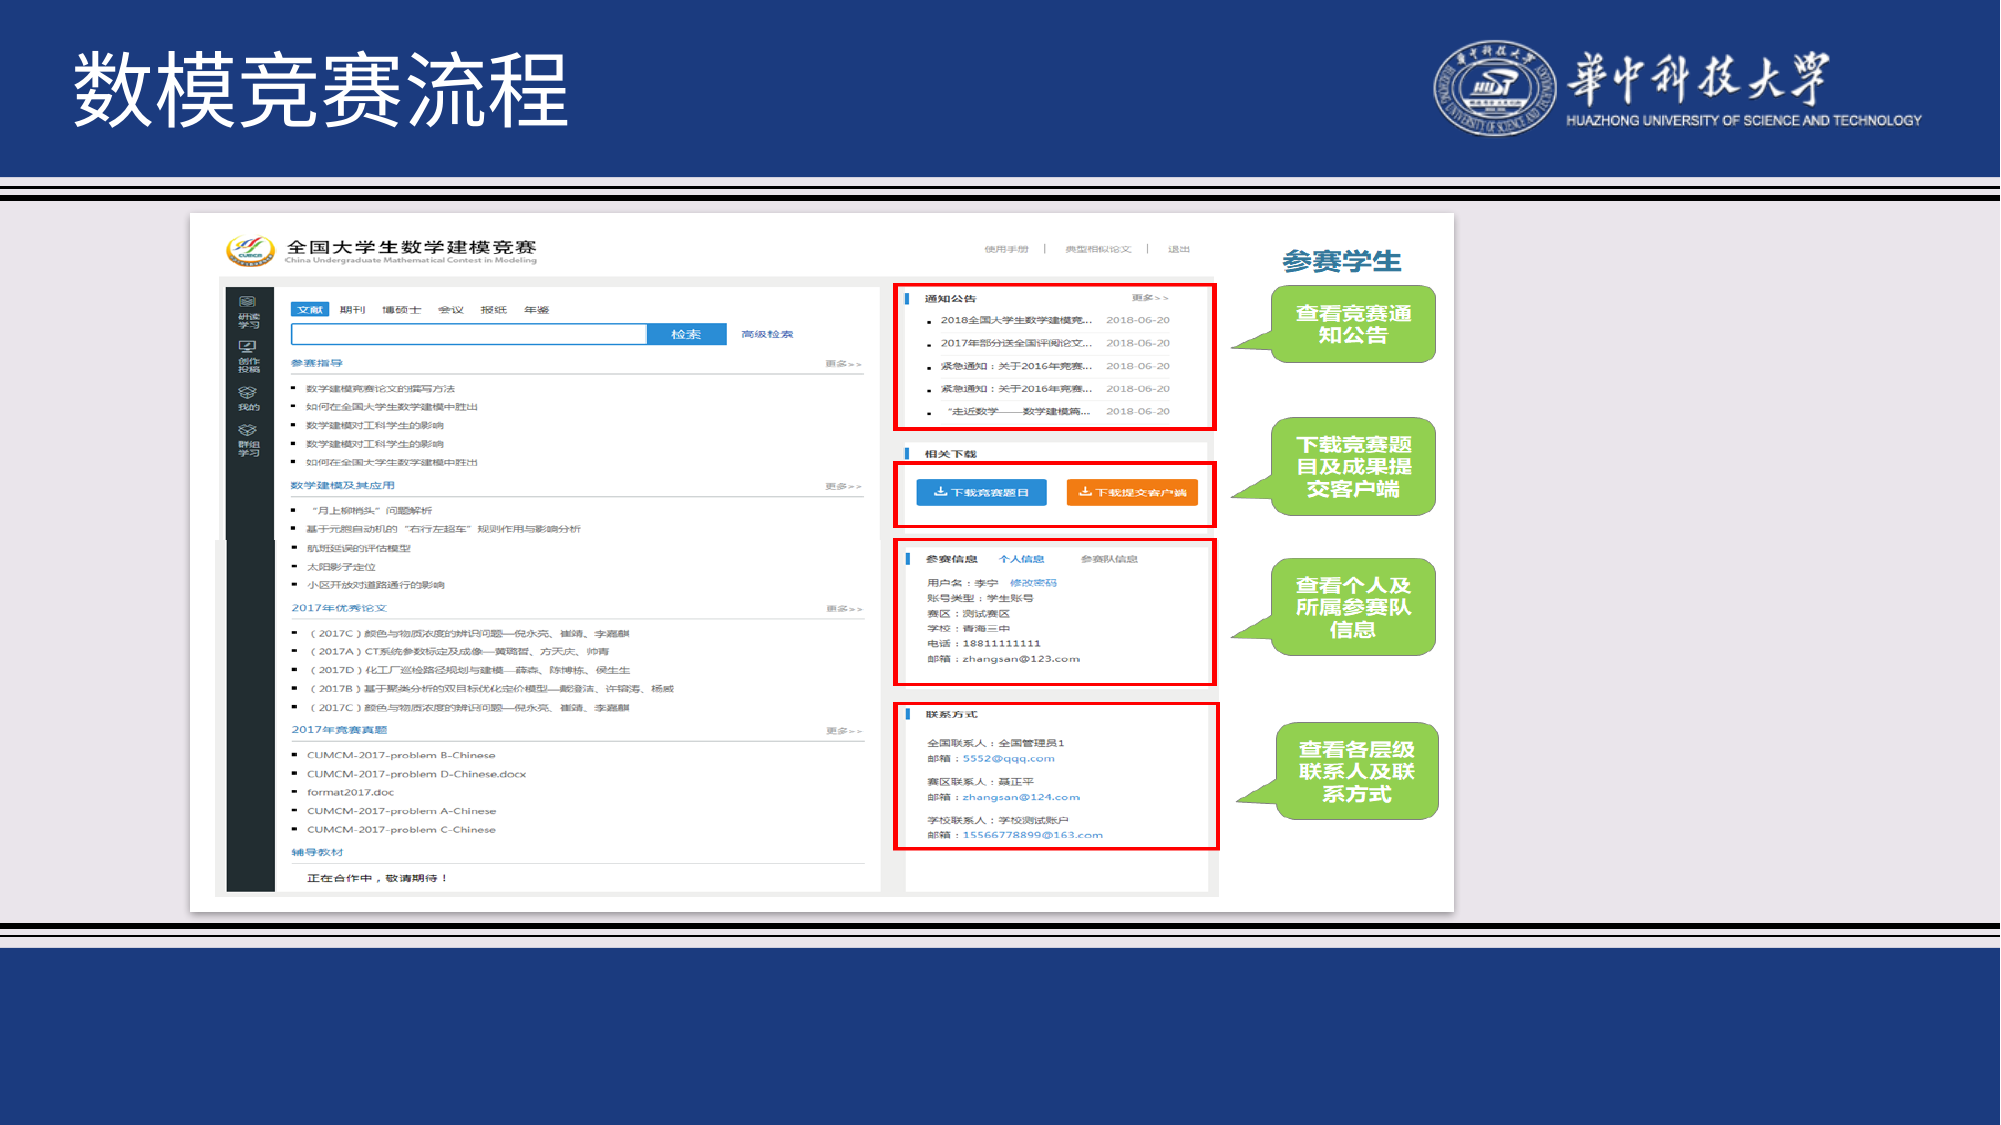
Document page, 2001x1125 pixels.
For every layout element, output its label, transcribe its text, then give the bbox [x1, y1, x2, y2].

picture [204, 227, 1440, 898]
picture [1428, 31, 1957, 146]
text_box 数模竞赛流程 [56, 31, 975, 146]
